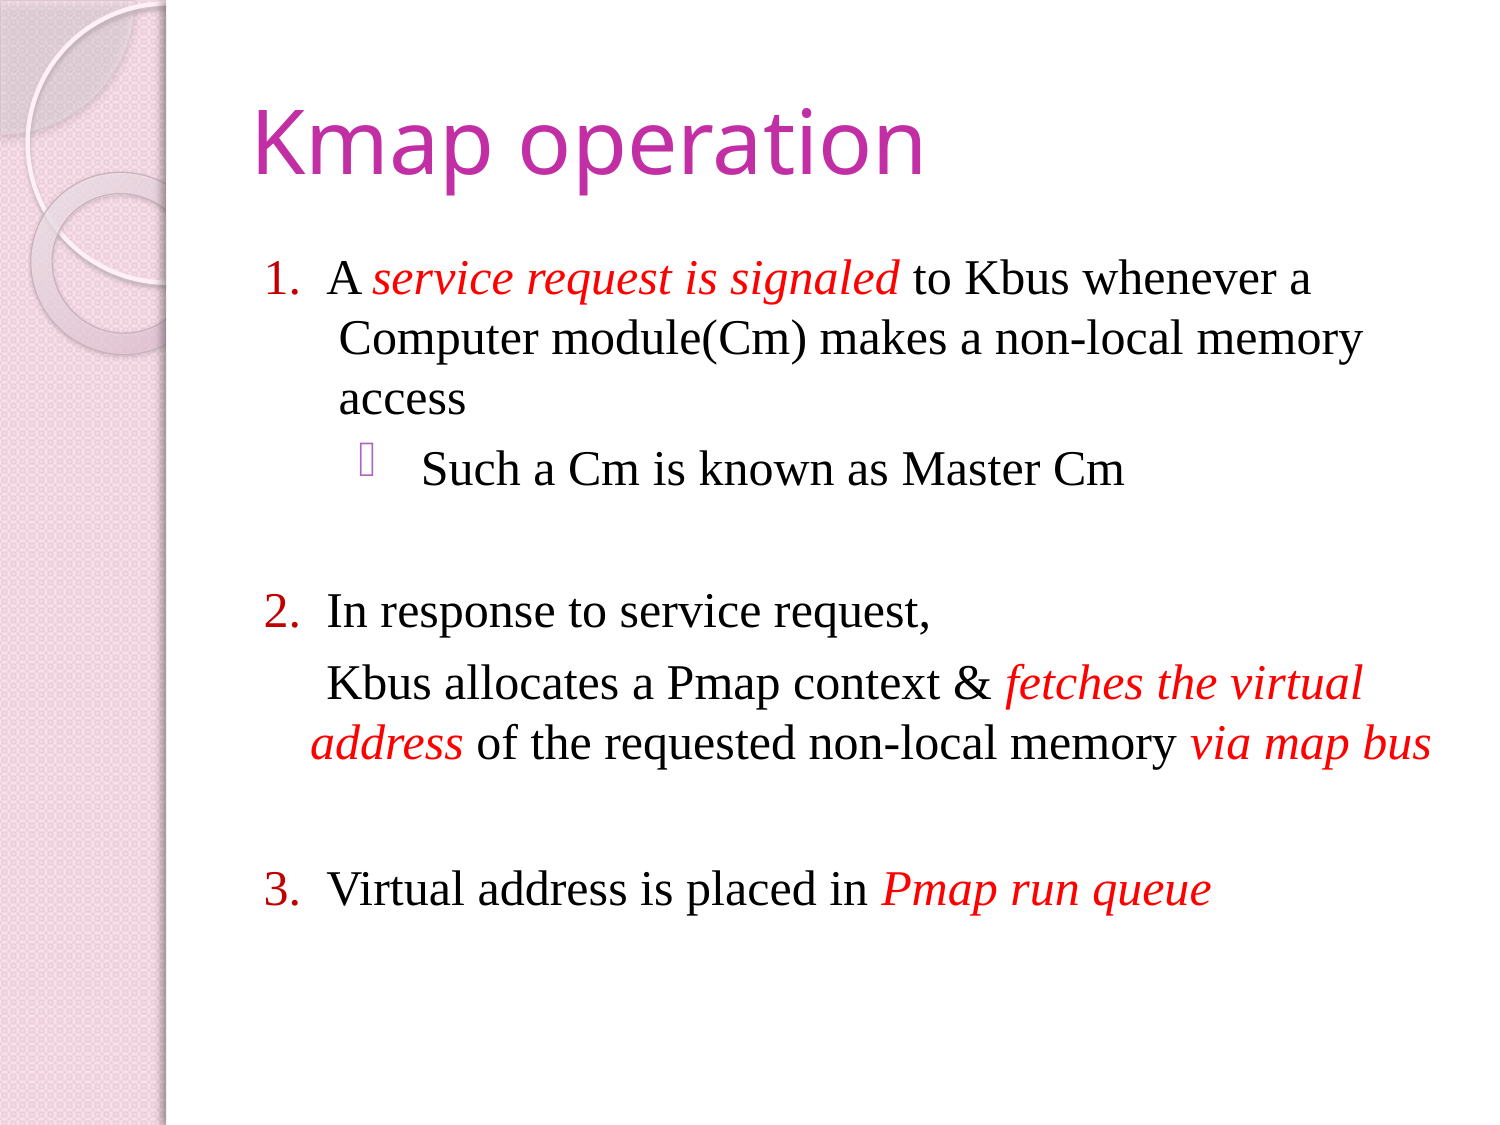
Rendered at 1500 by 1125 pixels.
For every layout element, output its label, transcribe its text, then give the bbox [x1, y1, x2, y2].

title Kmap operation [235, 45, 1466, 233]
list 1. A service request is signaled to Kbus whenever a Computer module(Cm) makes a non-local memory access Such a Cm is known as Master Cm 2. In response to service request, Kbus allocates a Pmap context & fetches the virtual address of the requested non-local memory via map bus 3. Virtual address is placed in Pmap run queue [235, 237, 1466, 1025]
